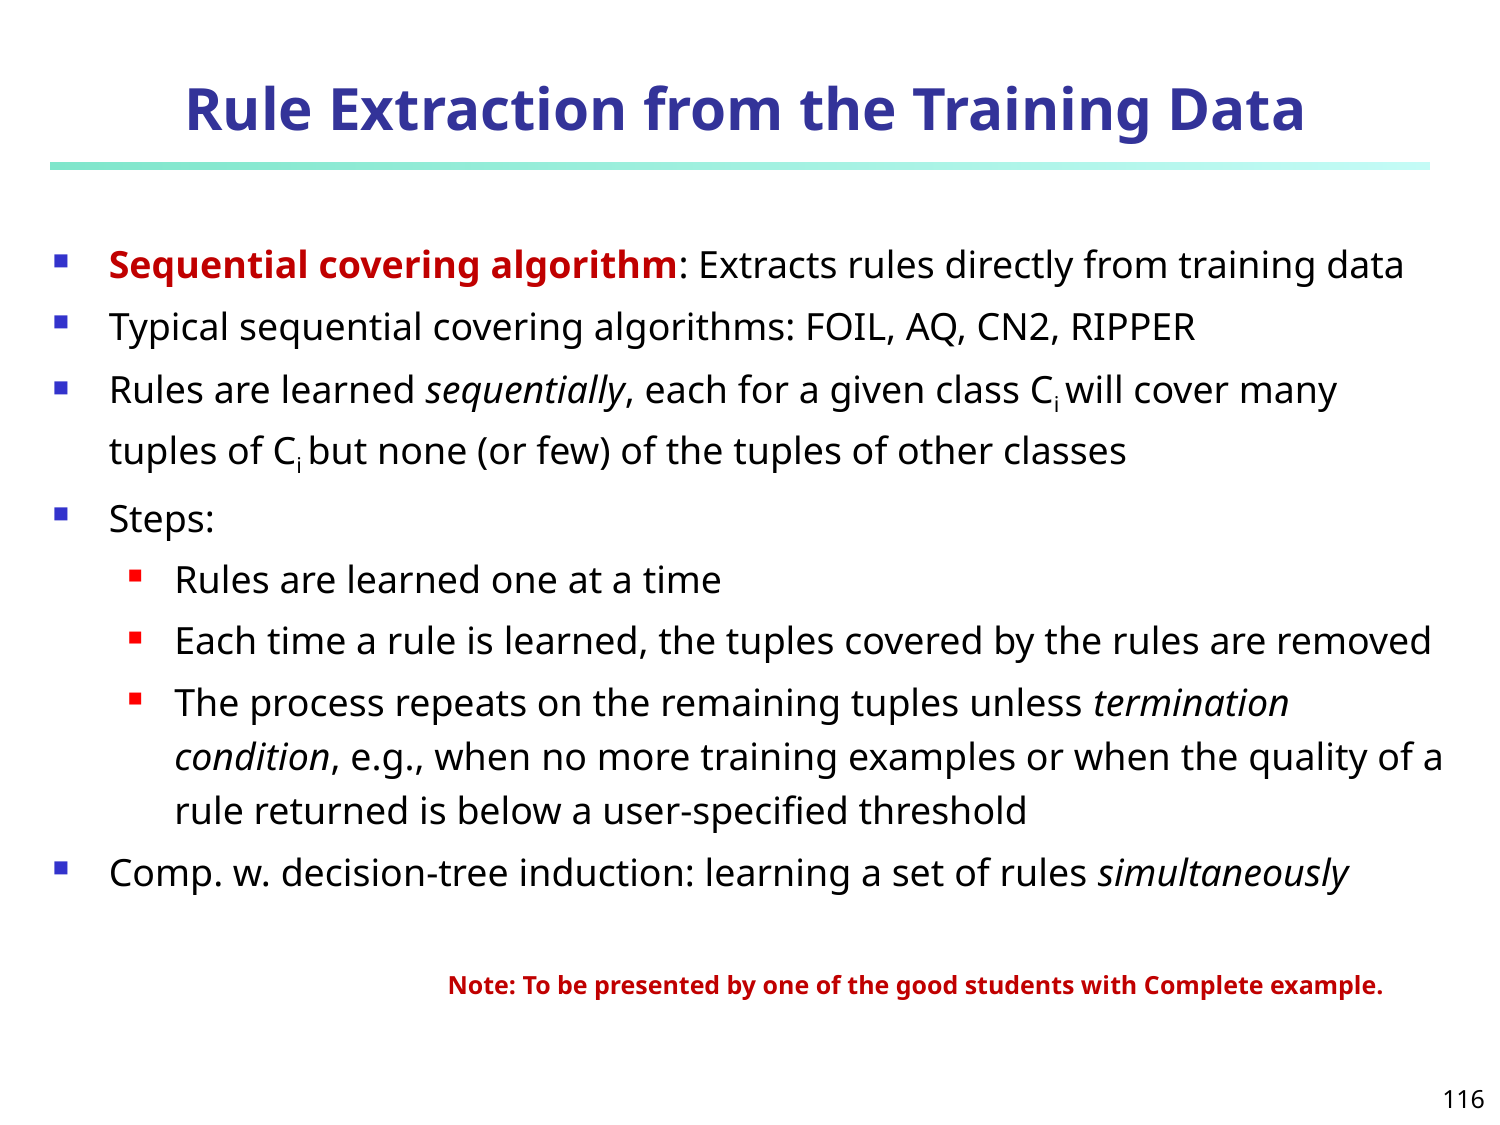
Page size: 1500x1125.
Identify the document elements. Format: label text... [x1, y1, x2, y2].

slide_number 116 [1187, 1062, 1500, 1125]
text_box Note: To be presented by one of the good students with Complete example. [349, 962, 1400, 1025]
list Sequential covering algorithm: Extracts rules directly from training data Typical sequential covering algorithms: FOIL, AQ, CN2, RIPPER Rules are learned sequentially, each for a given class Ci will cover many tuples of Ci but none (or few) of the tuples of other classes Steps: Rules are learned one at a time Each time a rule is learned, the tuples covered by the rules are removed The process repeats on the remaining tuples unless termination condition, e.g., when no more training examples or when the quality of a rule returned is below a user-specified threshold Comp. w. decision-tree induction: learning a set of rules simultaneously [37, 224, 1463, 901]
title Rule Extraction from the Training Data [24, 49, 1467, 151]
